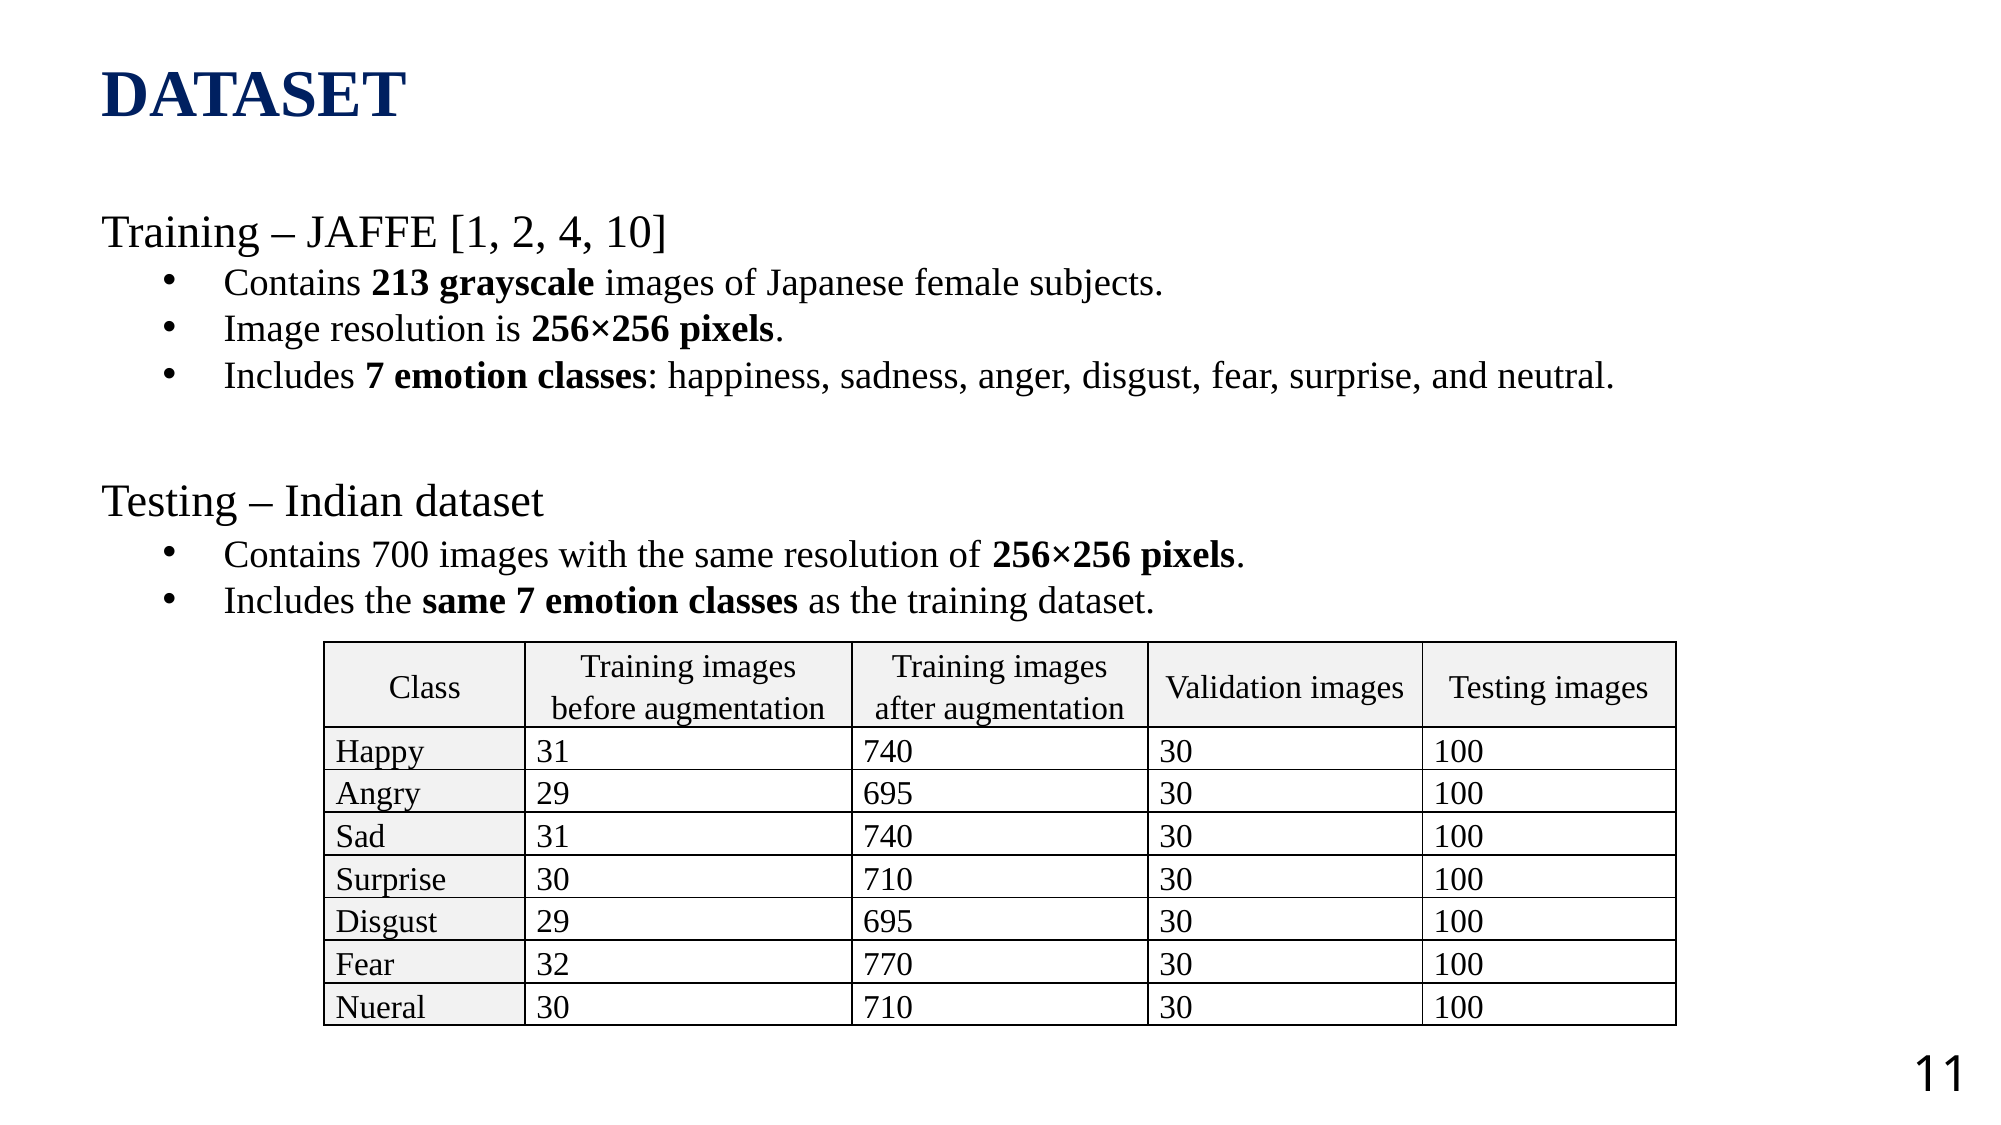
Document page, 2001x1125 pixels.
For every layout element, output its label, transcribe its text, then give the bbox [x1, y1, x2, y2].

table_cell 100 [1423, 813, 1675, 854]
table_cell 30 [1149, 728, 1422, 769]
table_cell 31 [526, 813, 851, 854]
table_header Validation images [1149, 643, 1422, 726]
table_cell 30 [1149, 813, 1422, 854]
table_cell Angry [325, 770, 524, 811]
table_cell Nueral [325, 984, 524, 1024]
table_cell 100 [1423, 728, 1675, 769]
table_header Training images before augmentation [526, 643, 851, 726]
table_cell 695 [853, 770, 1147, 811]
table_header Testing images [1423, 643, 1675, 726]
table_cell 100 [1423, 984, 1675, 1024]
table_cell 710 [853, 856, 1147, 897]
table_cell 30 [1149, 898, 1422, 939]
table_cell 29 [526, 898, 851, 939]
table_cell 100 [1423, 898, 1675, 939]
table_cell 30 [1149, 941, 1422, 982]
table_cell 740 [853, 813, 1147, 854]
table_cell 30 [1149, 770, 1422, 811]
table_cell 31 [526, 728, 851, 769]
table_header Class [325, 643, 524, 726]
table_cell Sad [325, 813, 524, 854]
table_cell 740 [853, 728, 1147, 769]
table_cell Happy [325, 728, 524, 769]
table_cell 30 [526, 856, 851, 897]
table_cell 100 [1423, 770, 1675, 811]
table_cell 695 [853, 898, 1147, 939]
table_cell 29 [526, 770, 851, 811]
table_cell 30 [1149, 984, 1422, 1024]
text_box Training – JAFFE [1, 2, 4, 10] Contains 213 grayscale images of Japanese female subjects. Image resolution is 256×256 pixels. Includes 7 emotion classes: happiness, sadness, anger, disgust, fear, surprise, and neutral. Testing – Indian dataset Contains 700 images with the same resolution of 256×256 pixels. Includes the same 7 emotion classes as the training dataset. [86, 165, 1812, 629]
table_cell 100 [1423, 941, 1675, 982]
table_cell Fear [325, 941, 524, 982]
table_cell 710 [853, 984, 1147, 1024]
table_cell 30 [526, 984, 851, 1024]
table_cell 770 [853, 941, 1147, 982]
title DATASET [86, 24, 1812, 165]
text_box 11 [1827, 1040, 1985, 1123]
table_cell 32 [526, 941, 851, 982]
table_cell Surprise [325, 856, 524, 897]
table_cell 30 [1149, 856, 1422, 897]
table_cell 100 [1423, 856, 1675, 897]
table_cell Disgust [325, 898, 524, 939]
table_header Training images after augmentation [853, 643, 1147, 726]
